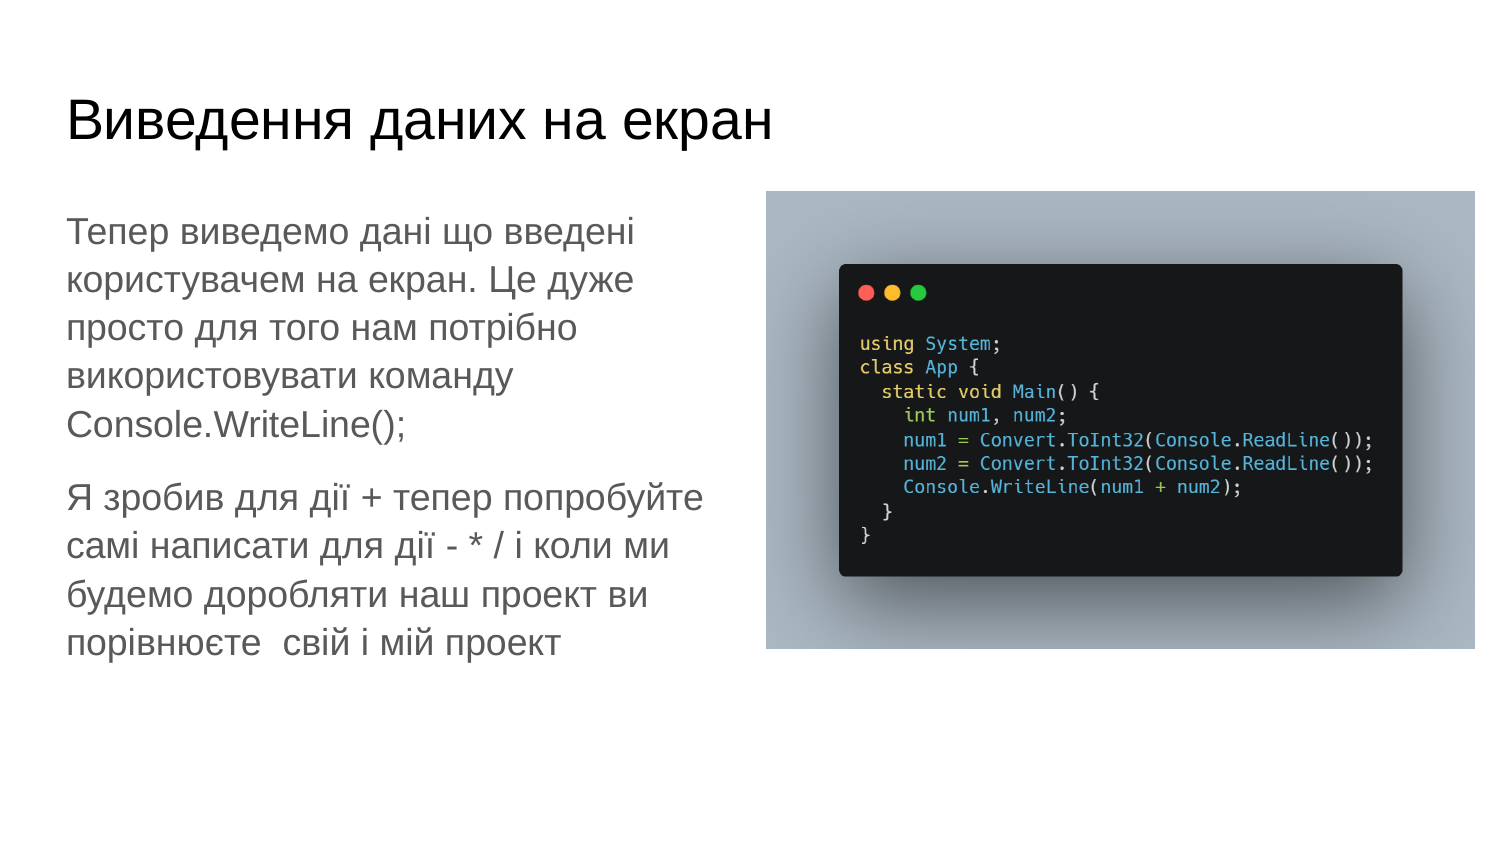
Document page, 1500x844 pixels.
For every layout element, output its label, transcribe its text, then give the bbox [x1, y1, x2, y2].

list Тепер виведемо дані що введені користувачем на екран. Це дуже просто для того нам потрібно використовувати команду Console.WriteLine(); Я зробив для дії + тепер попробуйте самі написати для дії - * / і коли ми будемо доробляти наш проект ви порівнюєте свій і мій проект [51, 189, 742, 750]
picture [766, 191, 1476, 649]
title Виведення даних на екран [51, 72, 1449, 167]
